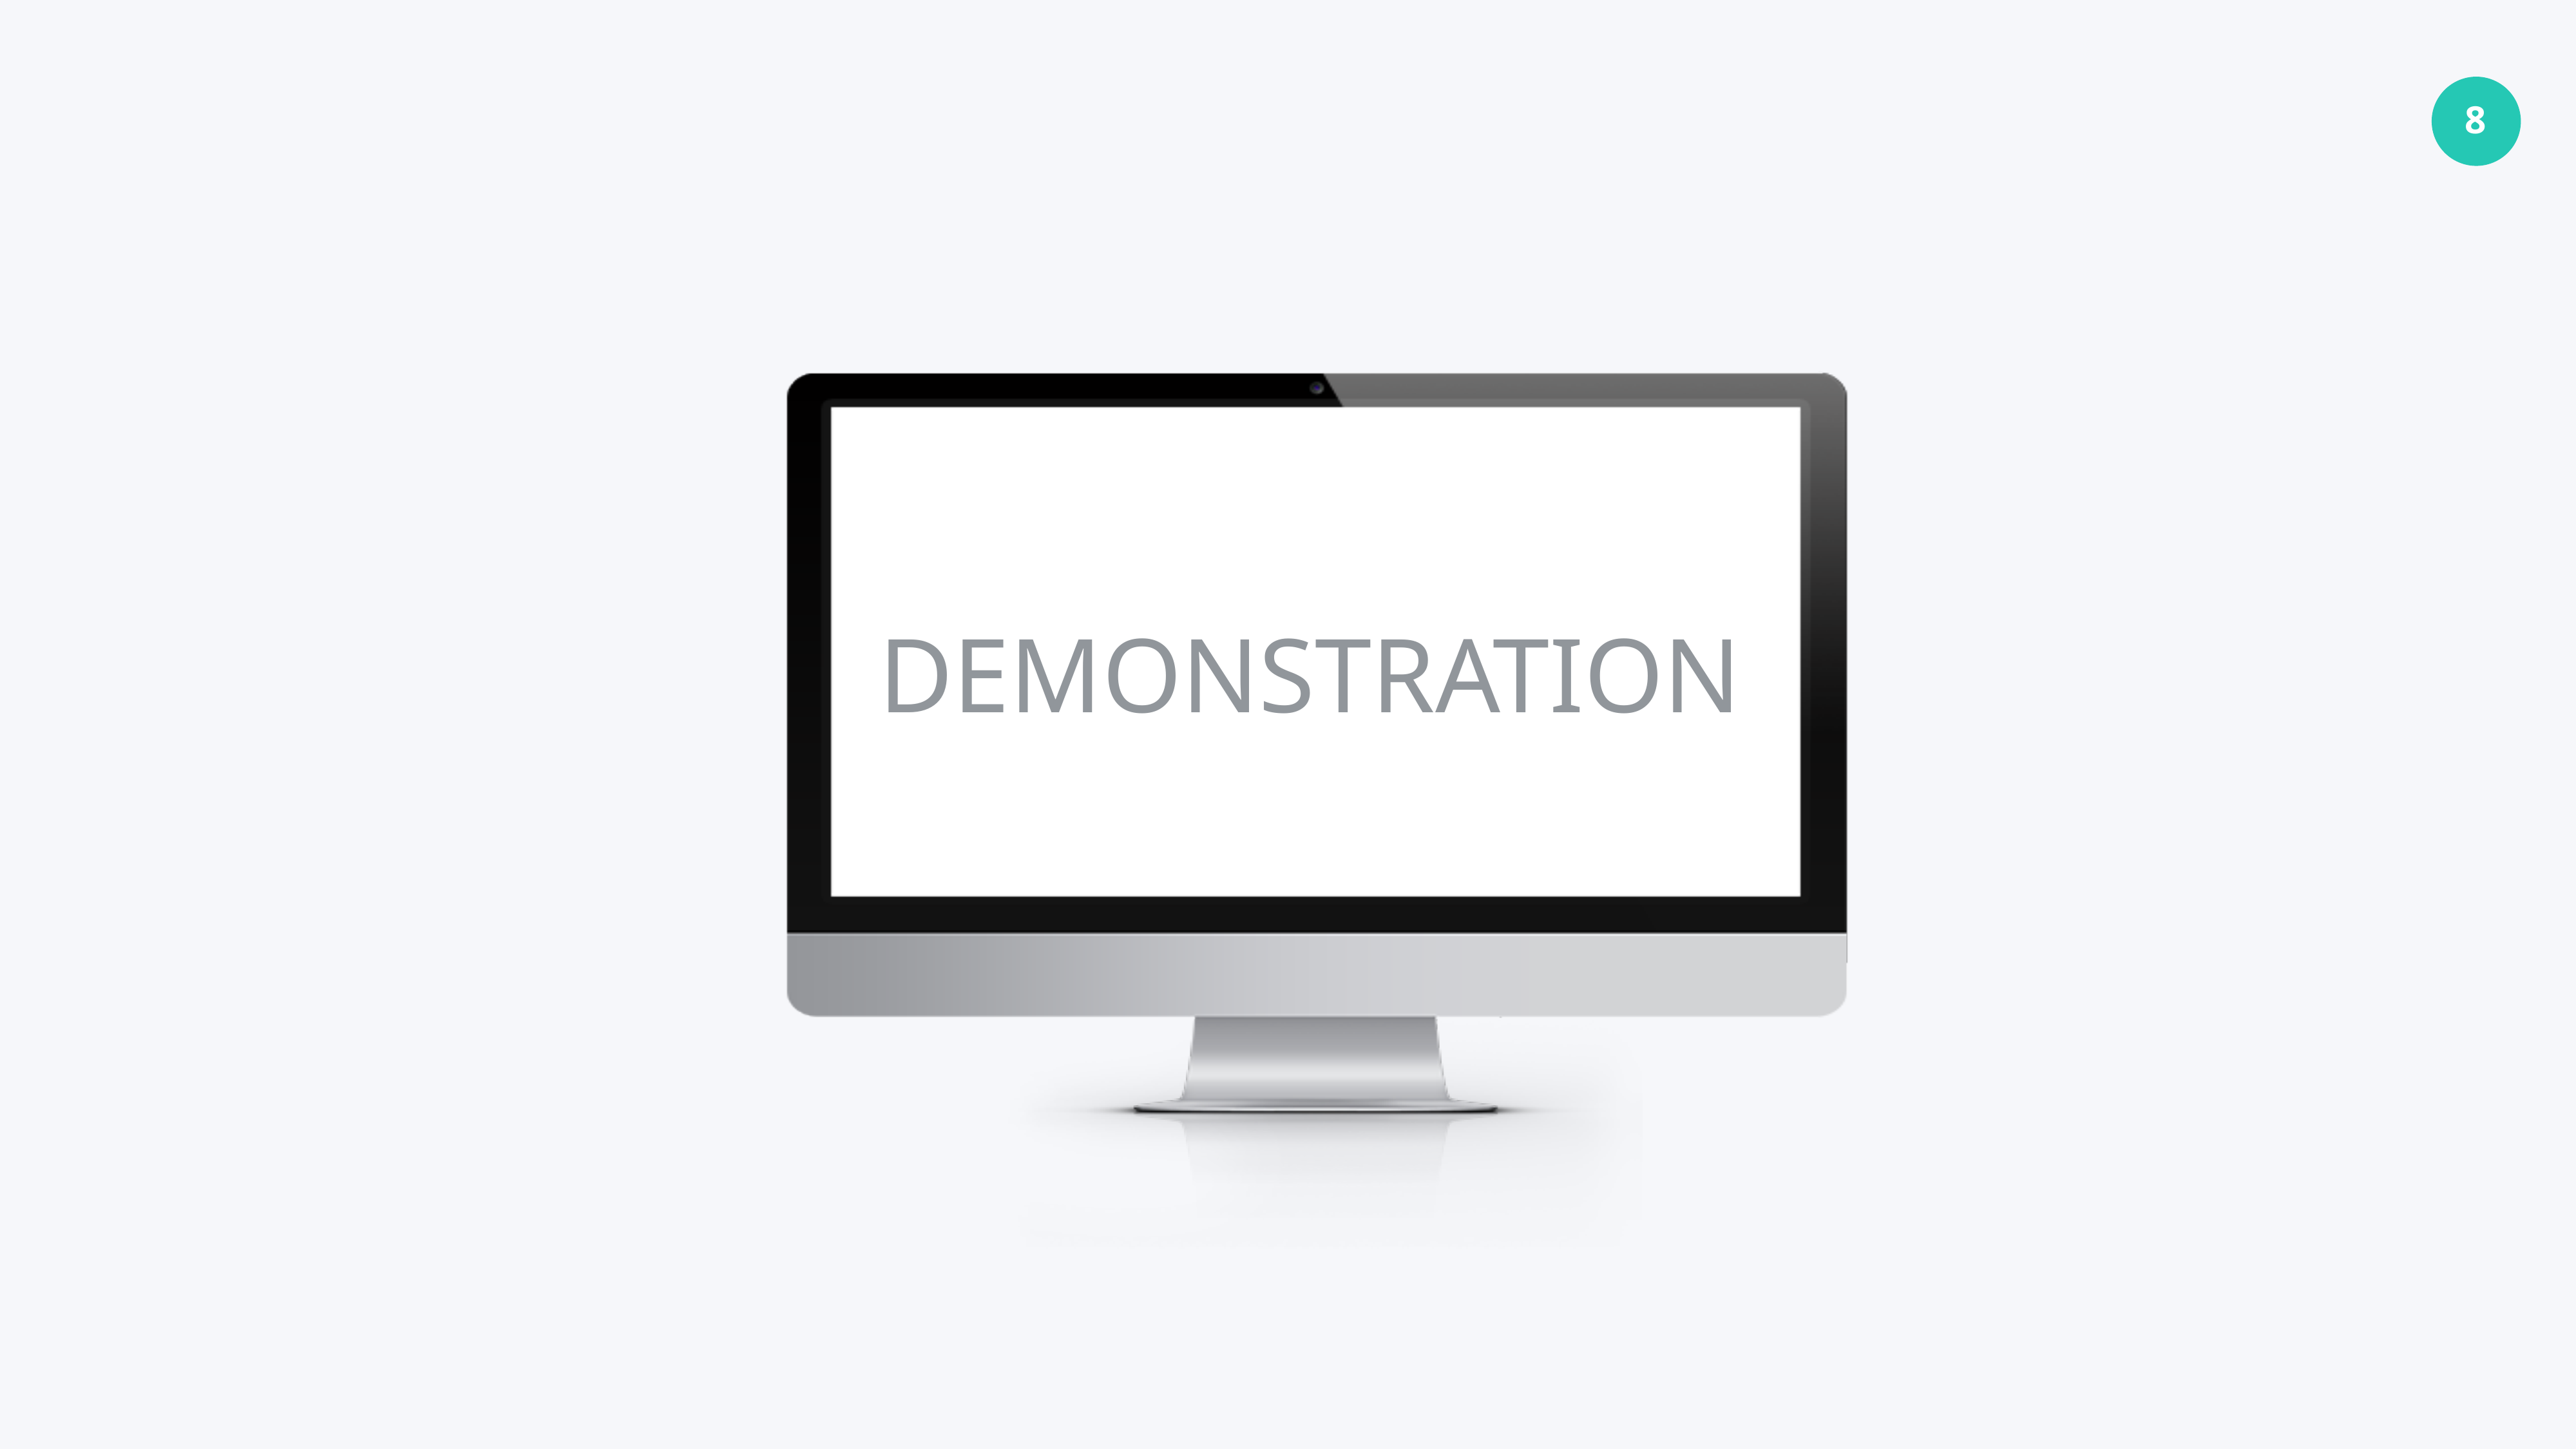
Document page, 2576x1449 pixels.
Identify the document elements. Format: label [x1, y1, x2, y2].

picture [753, 346, 1888, 1426]
